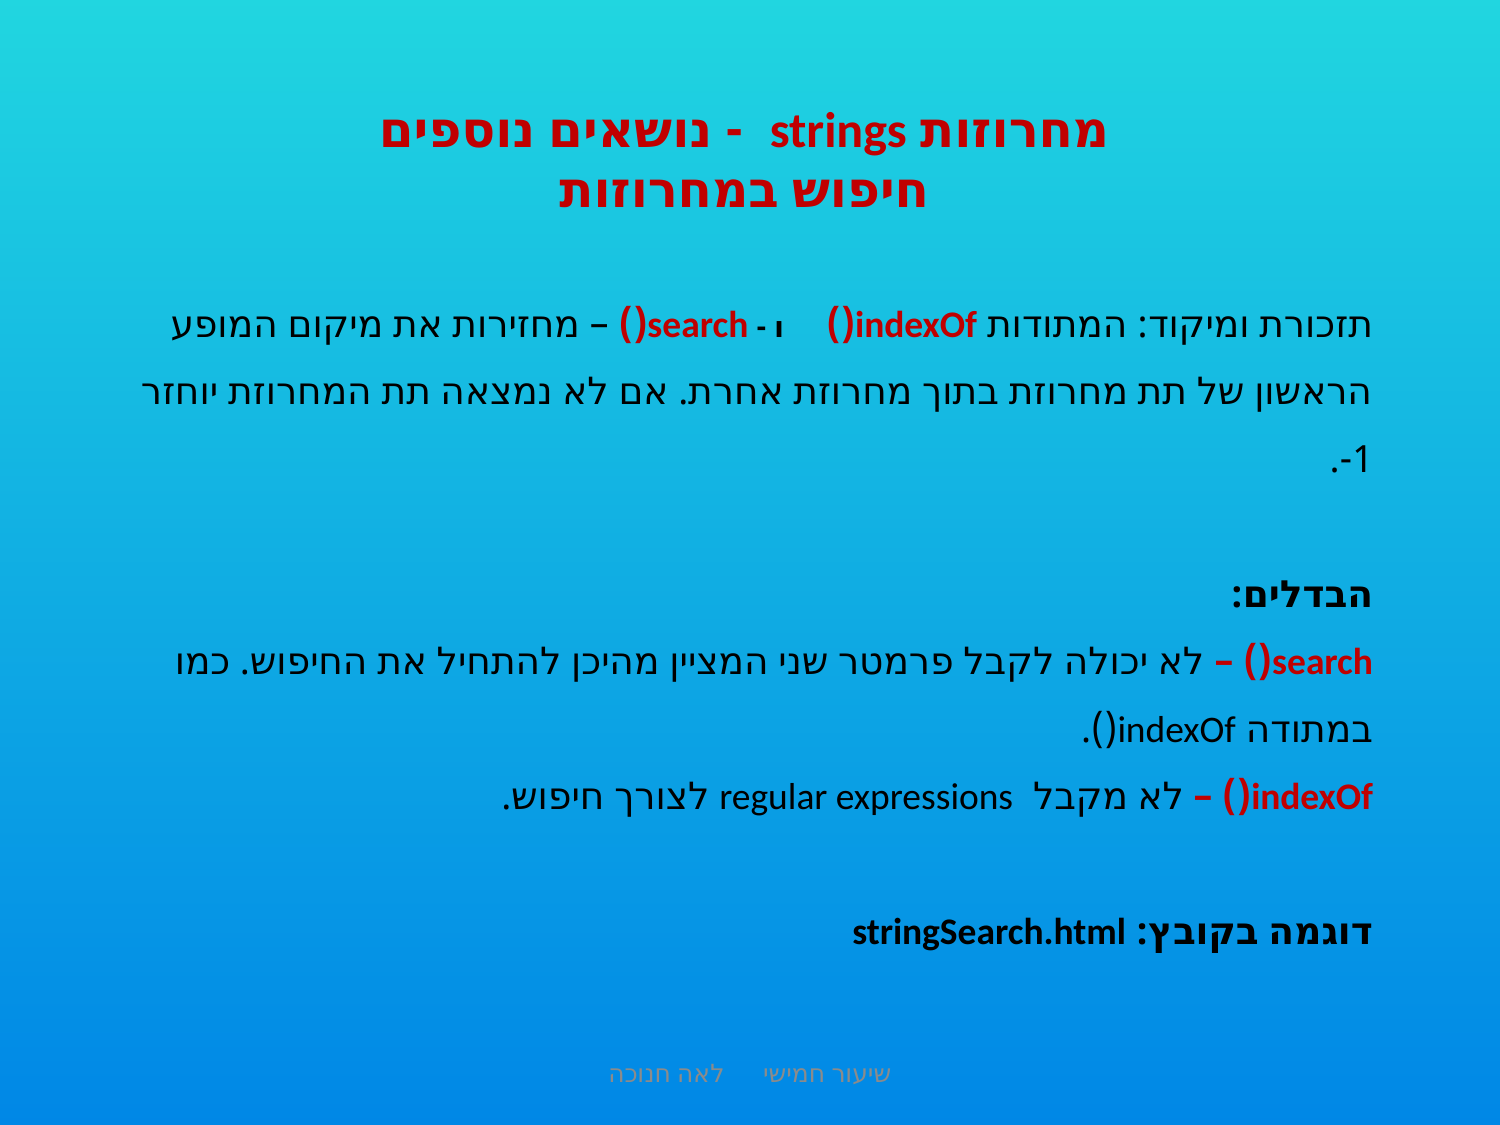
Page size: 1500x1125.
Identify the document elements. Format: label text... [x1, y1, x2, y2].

footer שיעור חמישי לאה חנוכה [512, 1042, 988, 1103]
text_box מחרוזות strings - נושאים נוספים חיפוש במחרוזות תזכורת ומיקוד: המתודות indexOf() ו - search() – מחזירות את מיקום המופע הראשון של תת מחרוזת בתוך מחרוזת אחרת. אם לא נמצאה תת המחרוזת יוחזר 1-. הבדלים: search() – לא יכולה לקבל פרמטר שני המציין מהיכן להתחיל את החיפוש. כמו במתודה indexOf(). indexOf() – לא מקבל regular expressions לצורך חיפוש. דוגמה בקובץ: stringSearch.html [100, 90, 1388, 1028]
